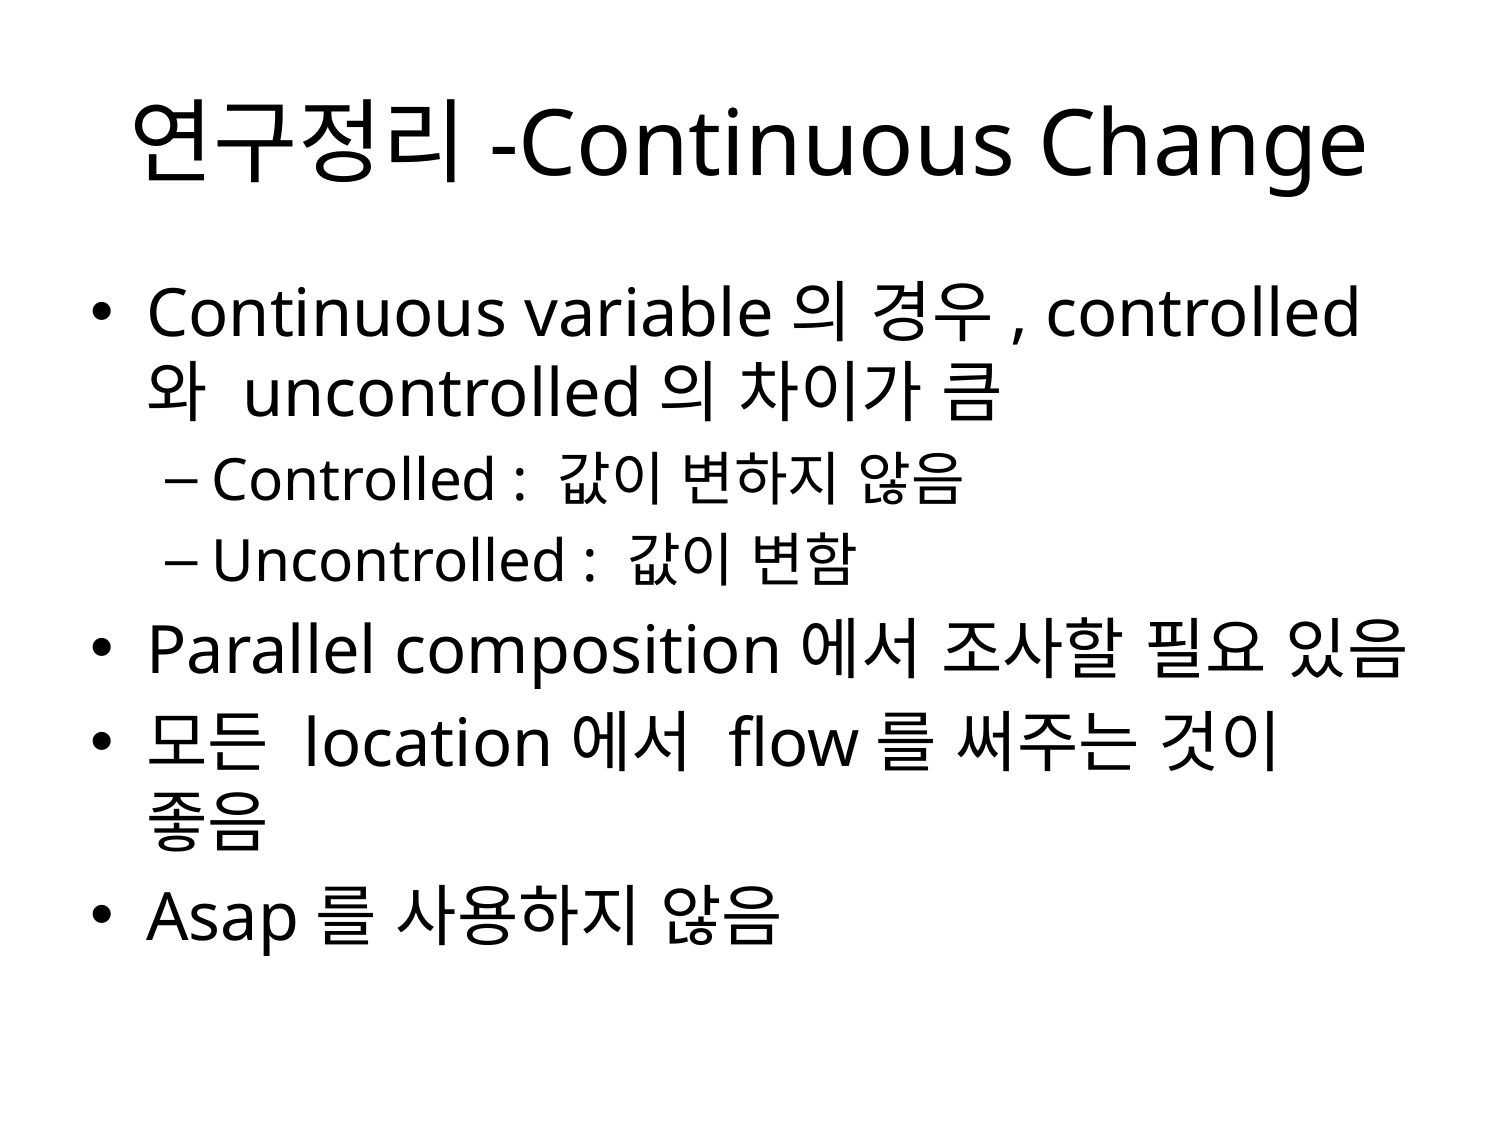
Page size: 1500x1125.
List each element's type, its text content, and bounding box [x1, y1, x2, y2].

title 연구정리-Continuous Change [75, 45, 1425, 233]
list Continuous variable의 경우, controlled와 uncontrolled의 차이가 큼 Controlled : 값이 변하지 않음 Uncontrolled : 값이 변함 Parallel composition에서 조사할 필요 있음 모든 location에서 flow를 써주는 것이 좋음 Asap를 사용하지 않음 [75, 262, 1425, 1005]
